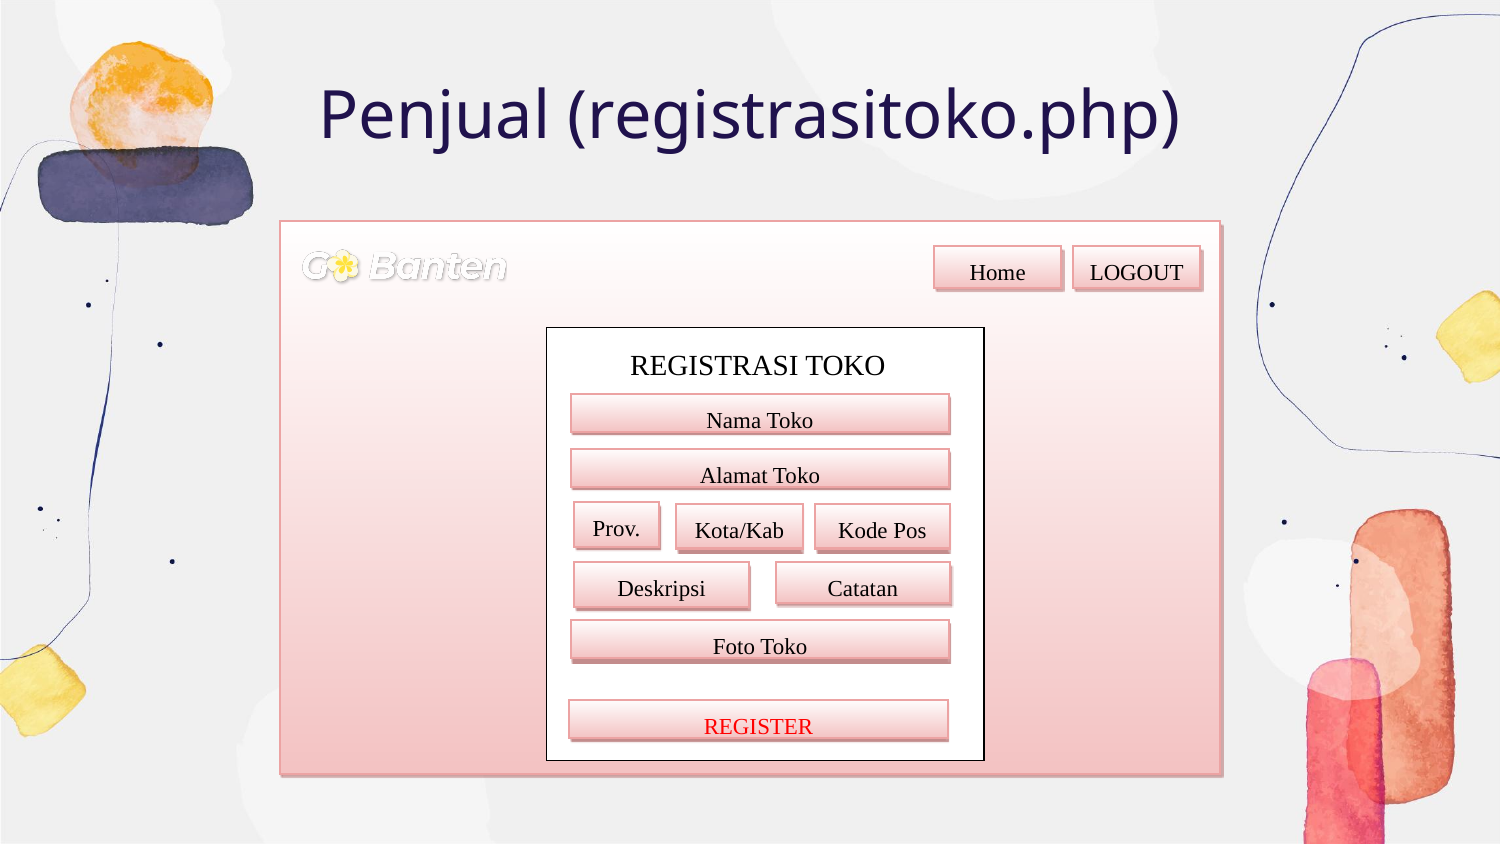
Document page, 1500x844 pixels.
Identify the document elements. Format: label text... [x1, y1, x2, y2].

title Penjual (registrasitoko.php) [116, 71, 1383, 166]
picture [0, 0, 1500, 844]
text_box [279, 220, 1221, 775]
